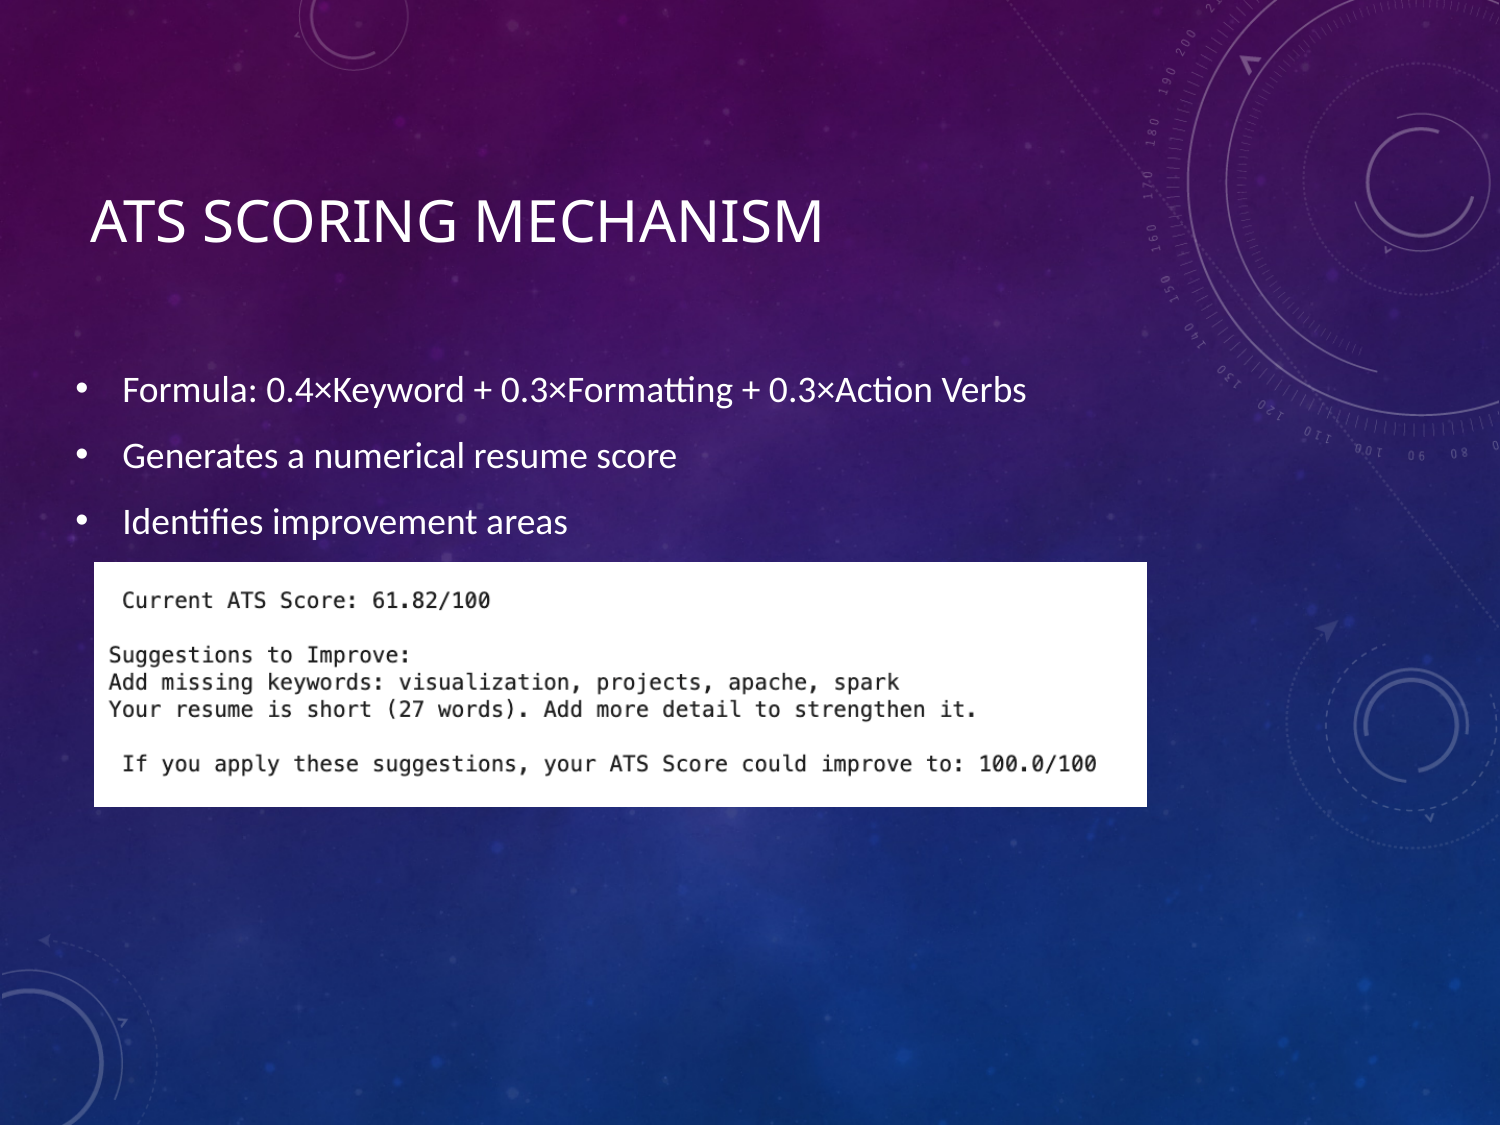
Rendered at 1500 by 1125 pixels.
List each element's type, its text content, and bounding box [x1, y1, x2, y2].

picture [0, 0, 1500, 1125]
list Formula: 0.4×Keyword + 0.3×Formatting + 0.3×Action Verbs Generates a numerical resume score Identifies improvement areas [60, 154, 1336, 753]
title ATS Scoring Mechanism [75, 99, 1350, 339]
